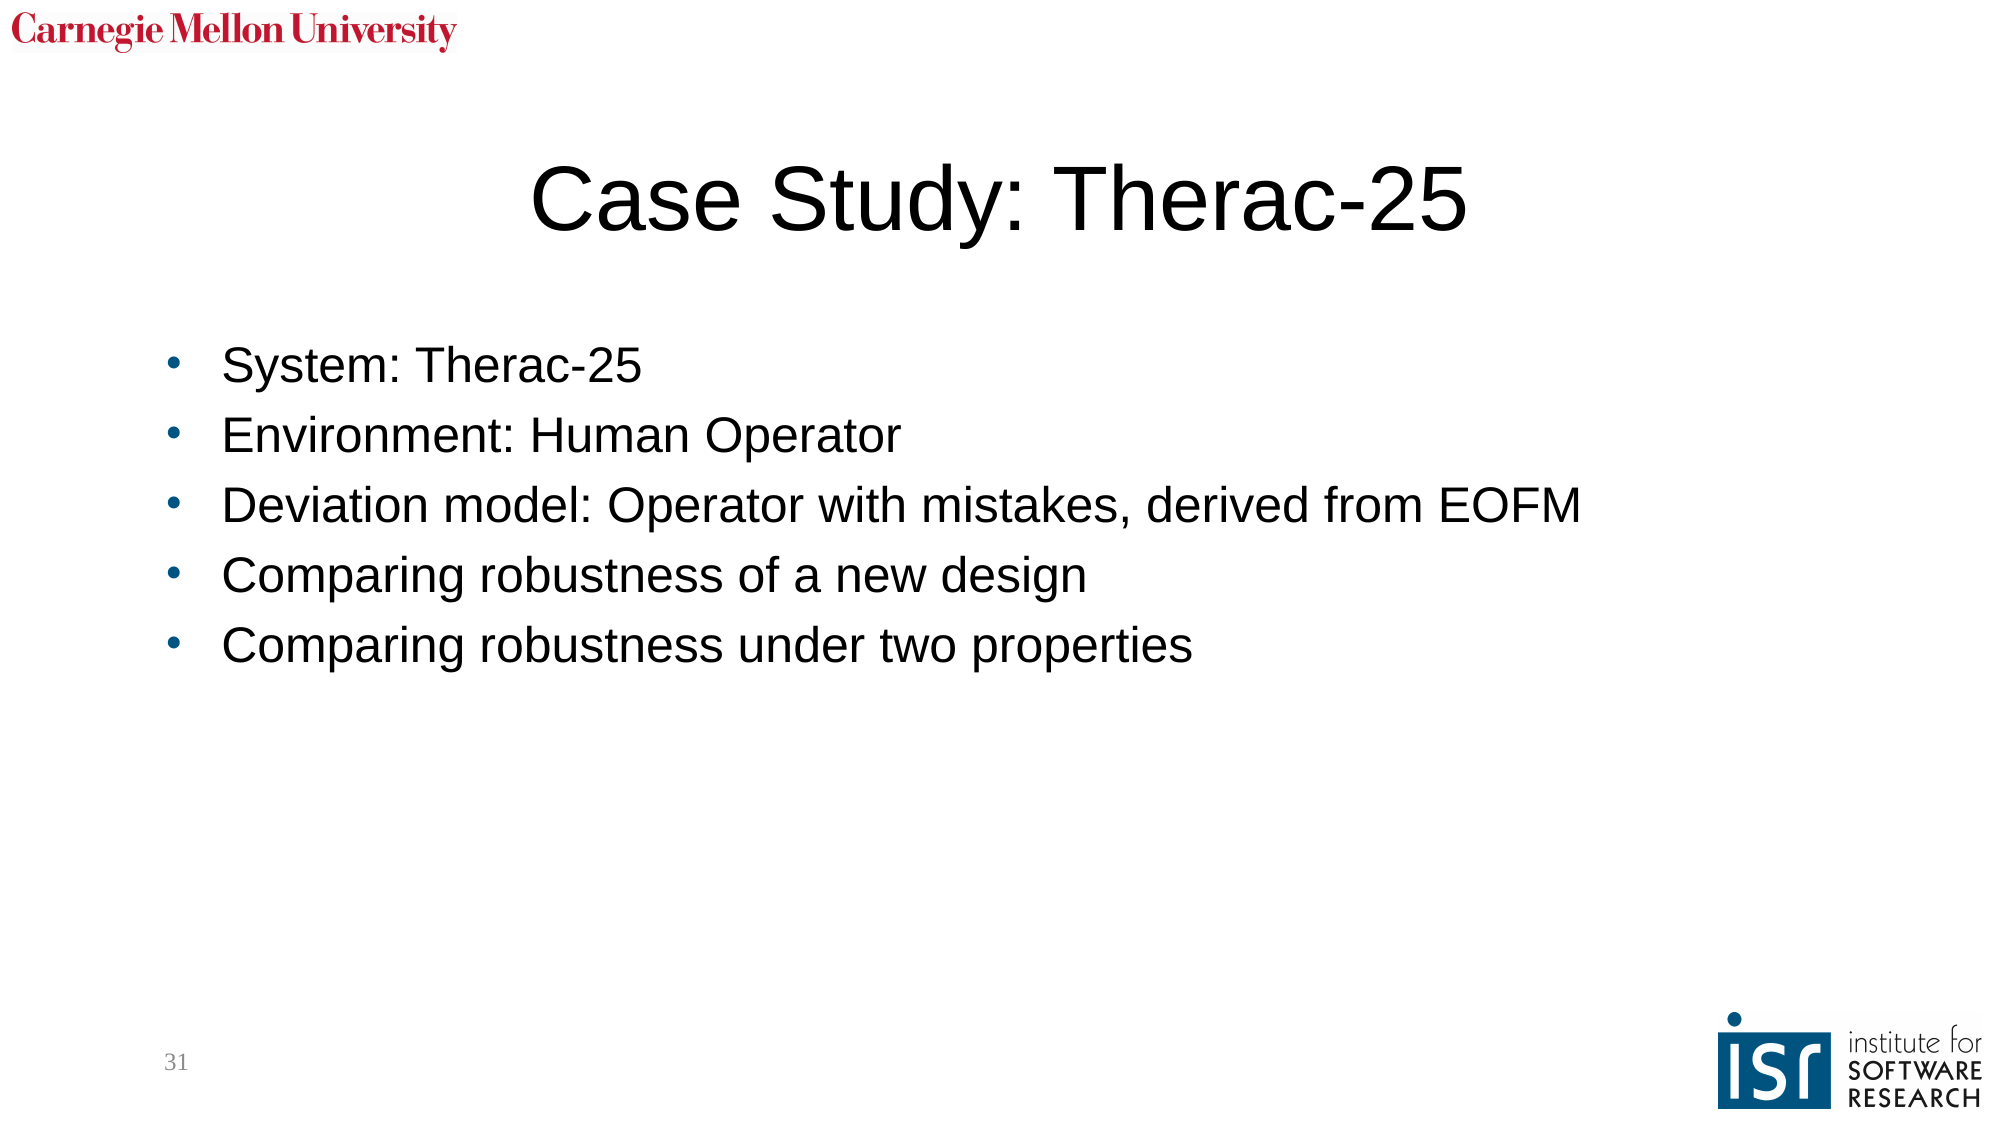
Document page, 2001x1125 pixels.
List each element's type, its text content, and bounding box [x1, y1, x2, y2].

picture [12, 12, 457, 53]
picture [1718, 1012, 1982, 1109]
list System: Therac-25 Environment: Human Operator Deviation model: Operator with mistakes, derived from EOFM Comparing robustness of a new design Comparing robustness under two properties [150, 324, 1850, 813]
slide_number 31 [149, 1030, 288, 1091]
title Case Study: Therac-25 [150, 99, 1850, 288]
picture [1731, 1044, 1738, 1098]
picture [1753, 1044, 1785, 1100]
picture [1800, 1044, 1820, 1098]
